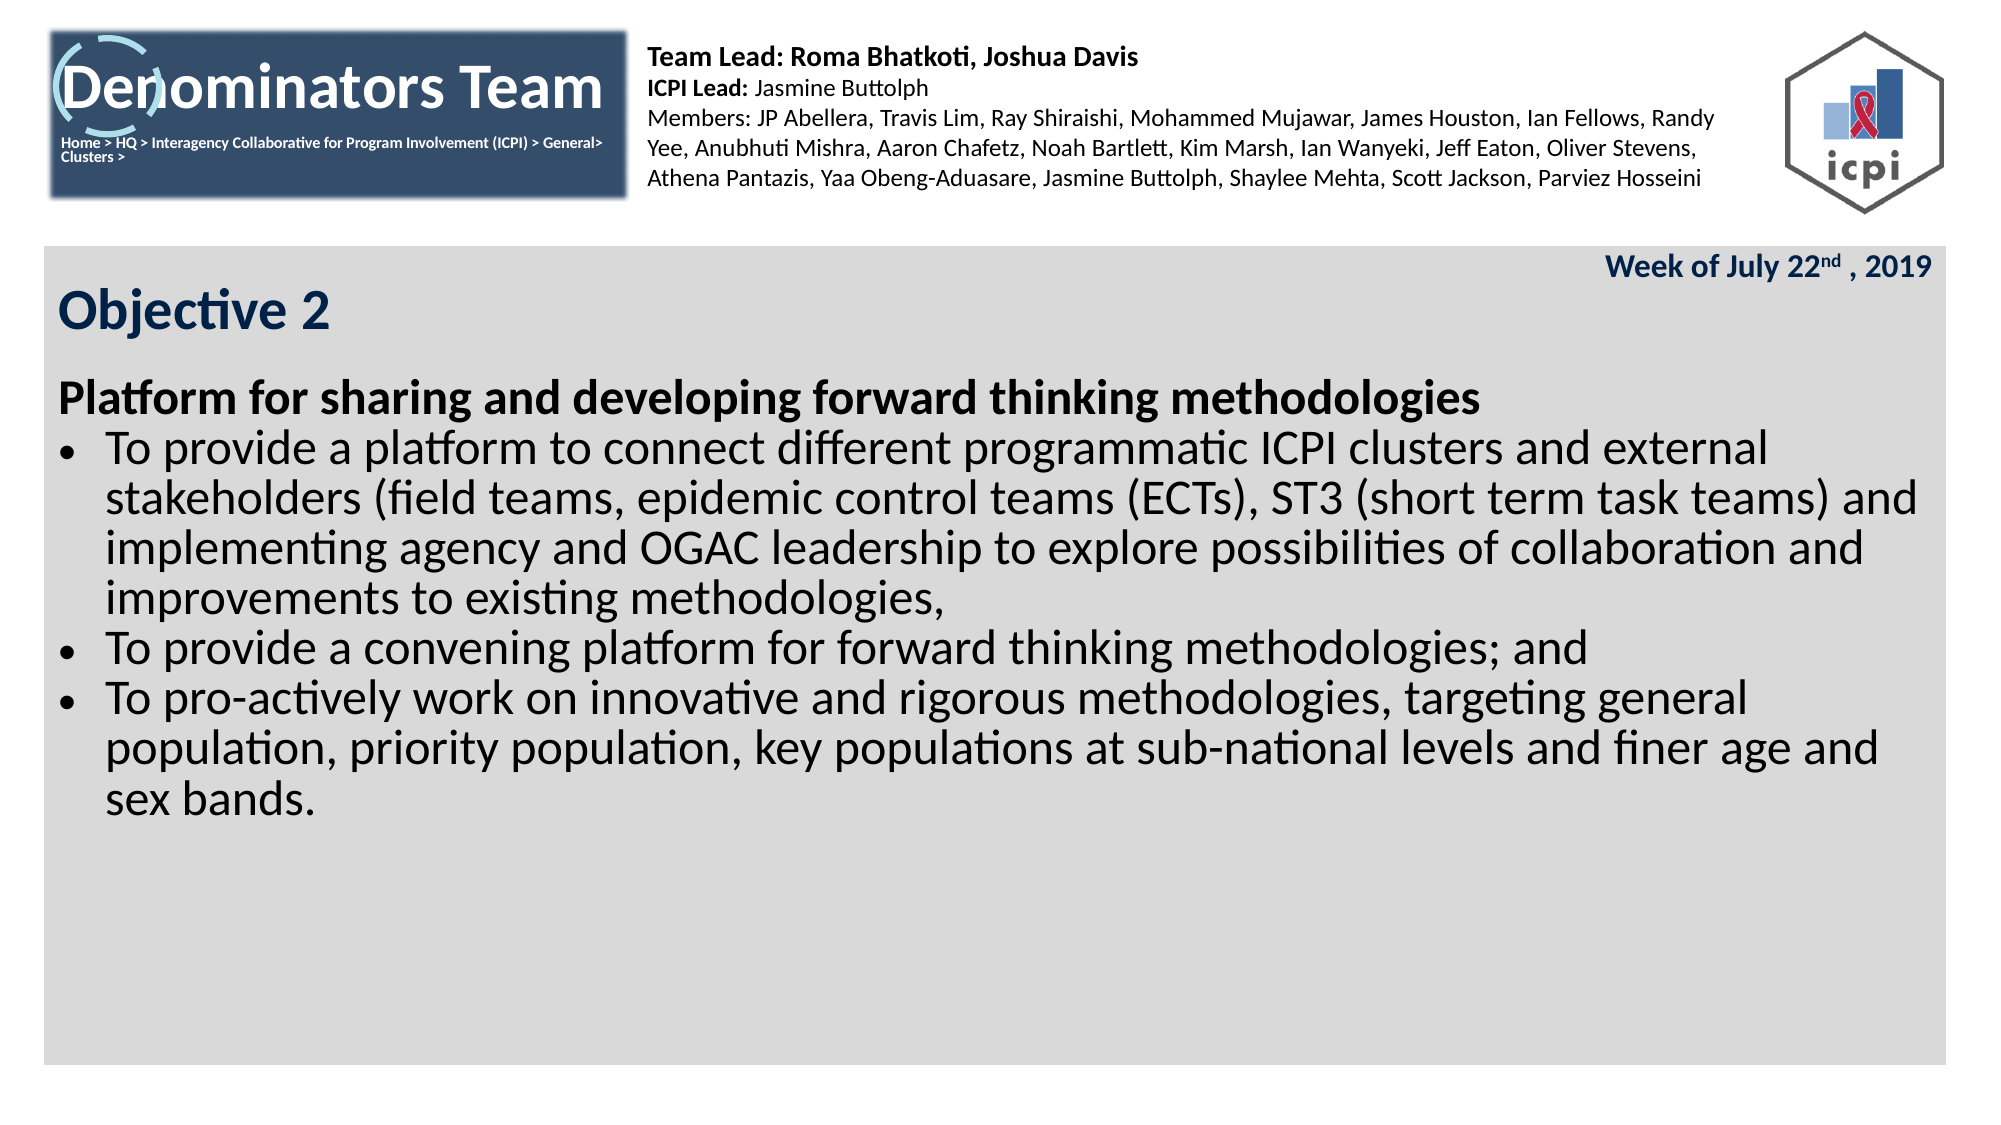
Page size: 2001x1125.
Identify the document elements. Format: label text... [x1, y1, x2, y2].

picture [1785, 31, 1944, 217]
table_header Week of July 22nd , 2019 Objective 2 Platform for sharing and developing forward thinking methodologies To provide a platform to connect different programmatic ICPI clusters and external stakeholders (field teams, epidemic control teams (ECTs), ST3 (short term task teams) and implementing agency and OGAC leadership to explore possibilities of collaboration and improvements to existing methodologies, To provide a convening platform for forward thinking methodologies; and To pro-actively work on innovative and rigorous methodologies, targeting general population, priority population, key populations at sub-national levels and finer age and sex bands. [44, 246, 1946, 1065]
text_box [56, 38, 160, 135]
text_box Team Lead: Roma Bhatkoti, Joshua Davis ICPI Lead: Jasmine Buttolph Members: JP Abellera, Travis Lim, Ray Shiraishi, Mohammed Mujawar, James Houston, Ian Fellows, Randy Yee, Anubhuti Mishra, Aaron Chafetz, Noah Bartlett, Kim Marsh, Ian Wanyeki, Jeff Eaton, Oliver Stevens, Athena Pantazis, Yaa Obeng-Aduasare, Jasmine Buttolph, Shaylee Mehta, Scott Jackson, Parviez Hosseini [632, 29, 1746, 199]
text_box Denominators Team Home > HQ > Interagency Collaborative for Program Involvement (ICPI) > General> Clusters > [55, 35, 622, 194]
